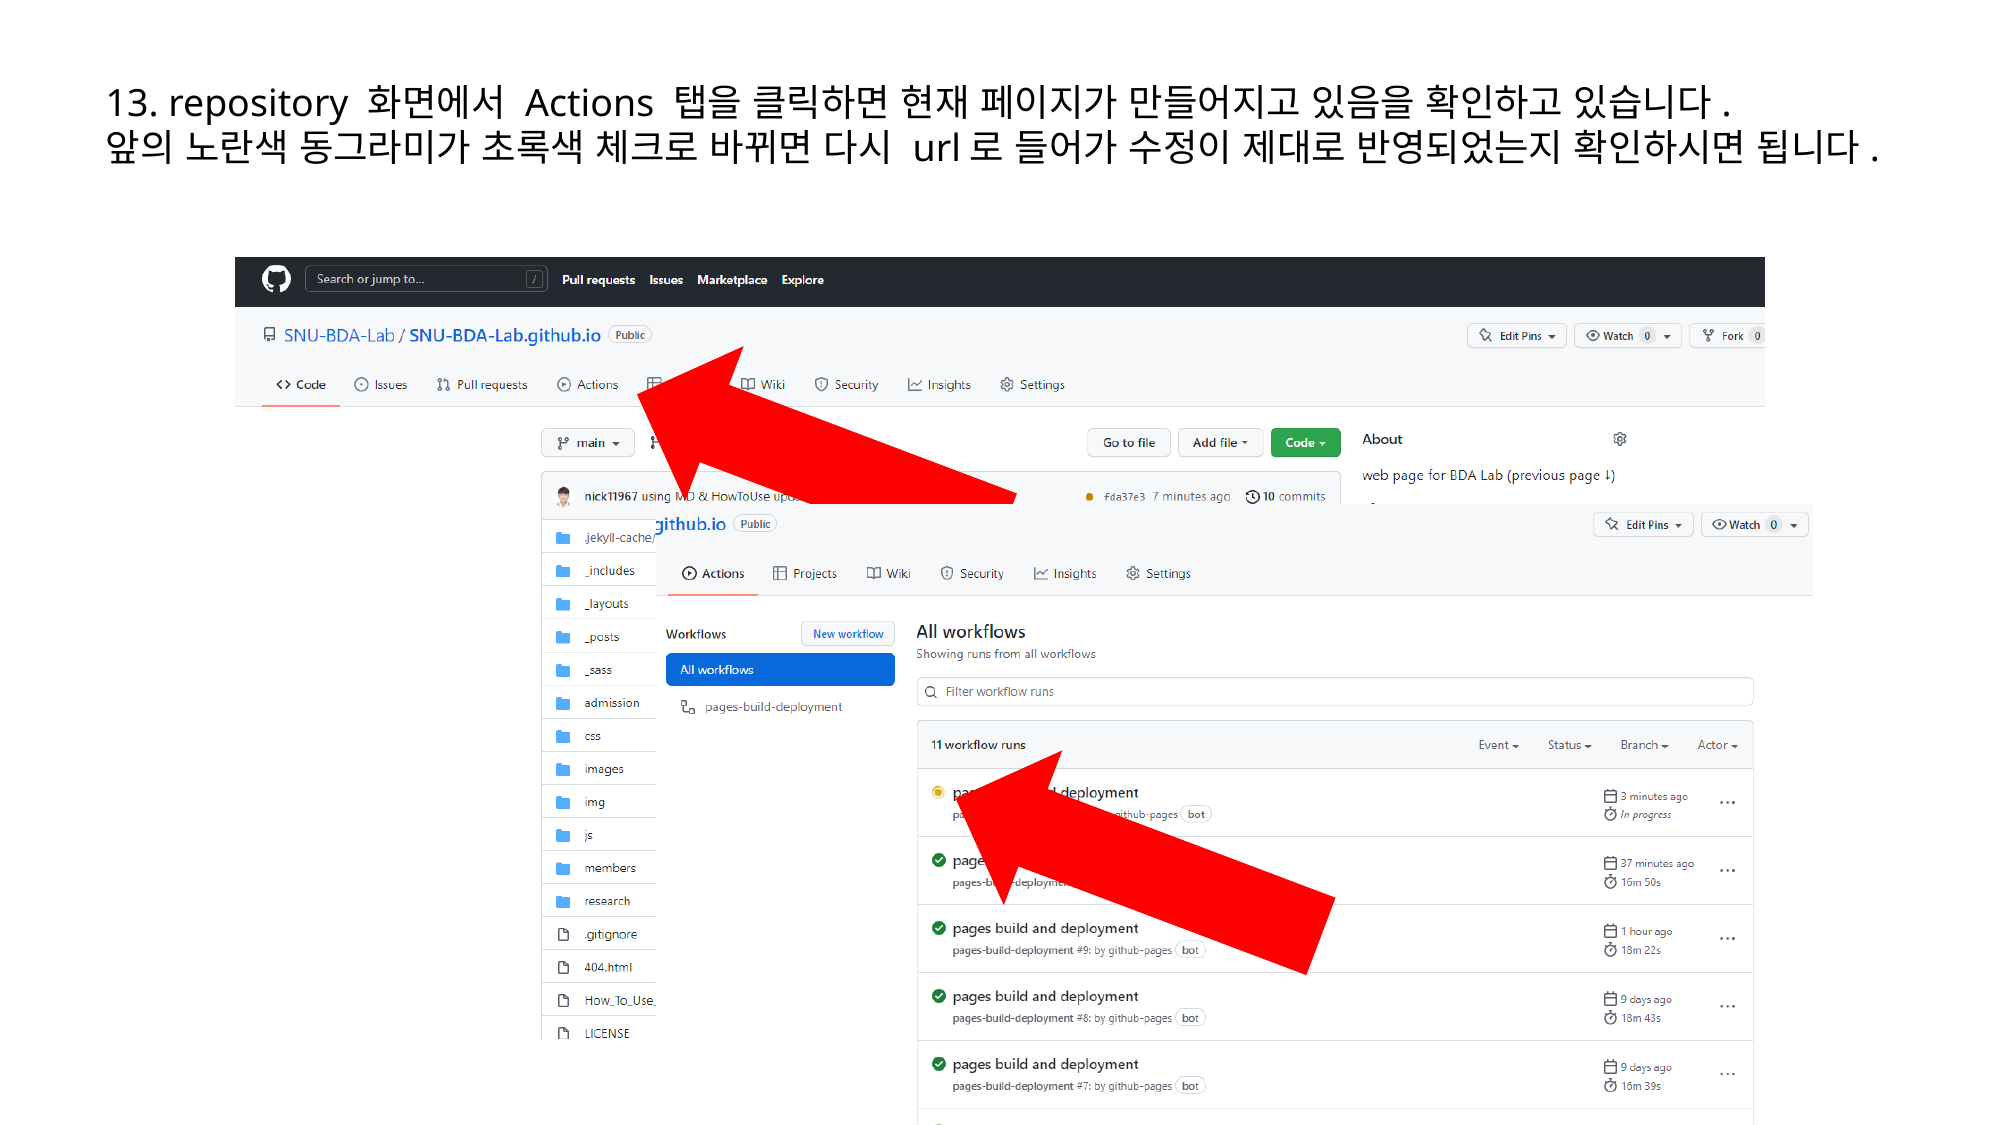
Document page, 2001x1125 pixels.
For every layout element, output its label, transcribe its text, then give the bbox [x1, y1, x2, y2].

picture [235, 257, 1813, 1125]
text_box 13. repository 화면에서 Actions 탭을 클릭하면 현재 페이지가 만들어지고 있음을 확인하고 있습니다. 앞의 노란색 동그라미가 초록색 체크로 바뀌면 다시 url로 들어가 수정이 제대로 반영되었는지 확인하시면 됩니다. [90, 71, 1973, 177]
